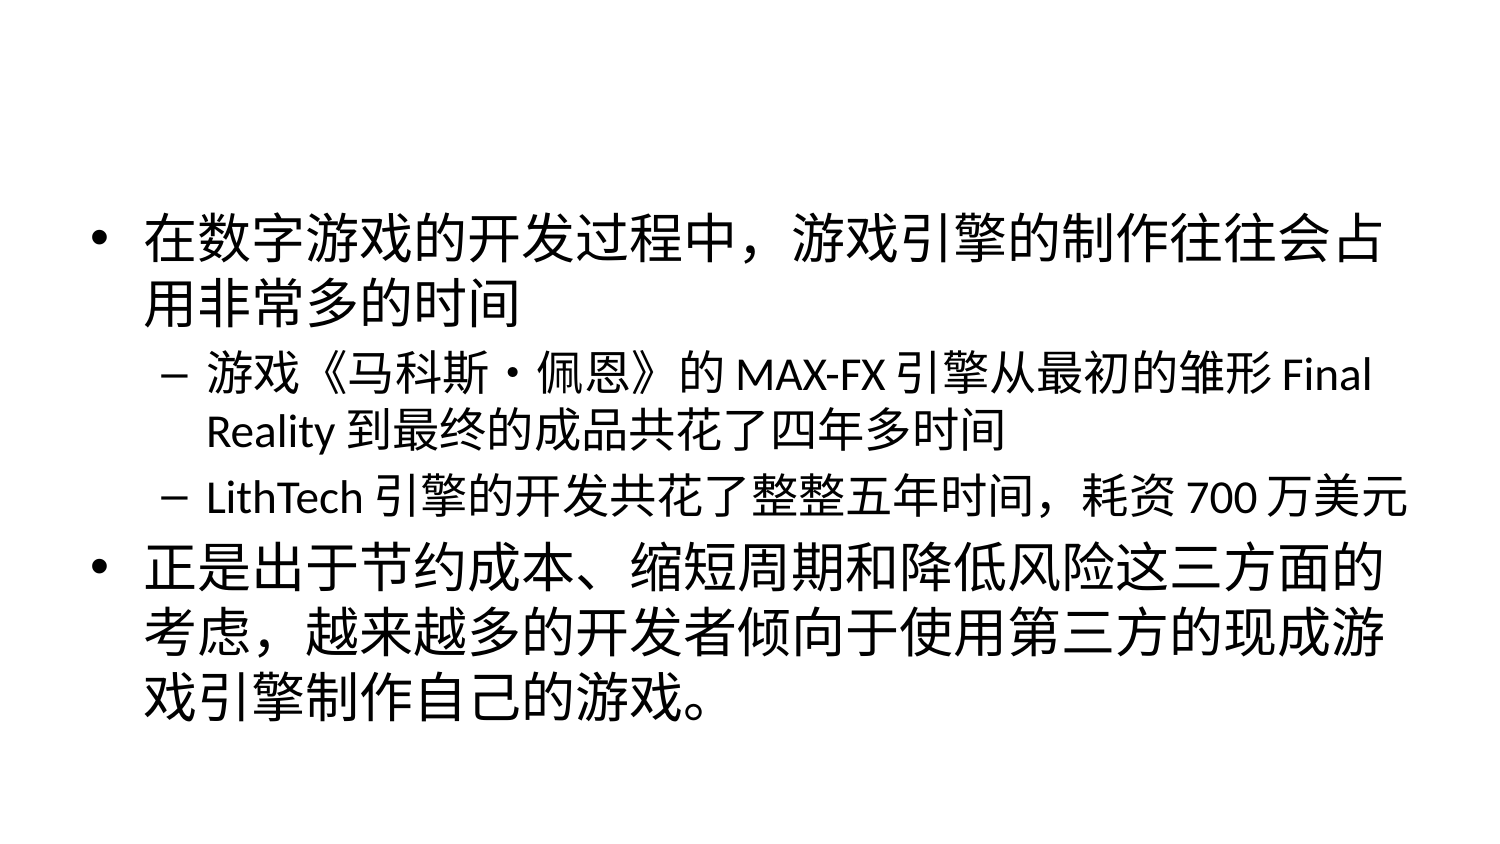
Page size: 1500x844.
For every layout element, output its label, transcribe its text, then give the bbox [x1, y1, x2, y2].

list 在数字游戏的开发过程中，游戏引擎的制作往往会占用非常多的时间 游戏《马科斯•佩恩》的MAX-FX引擎从最初的雏形Final Reality到最终的成品共花了四年多时间 LithTech引擎的开发共花了整整五年时间，耗资700万美元 正是出于节约成本、缩短周期和降低风险这三方面的考虑，越来越多的开发者倾向于使用第三方的现成游戏引擎制作自己的游戏。 [75, 196, 1425, 754]
